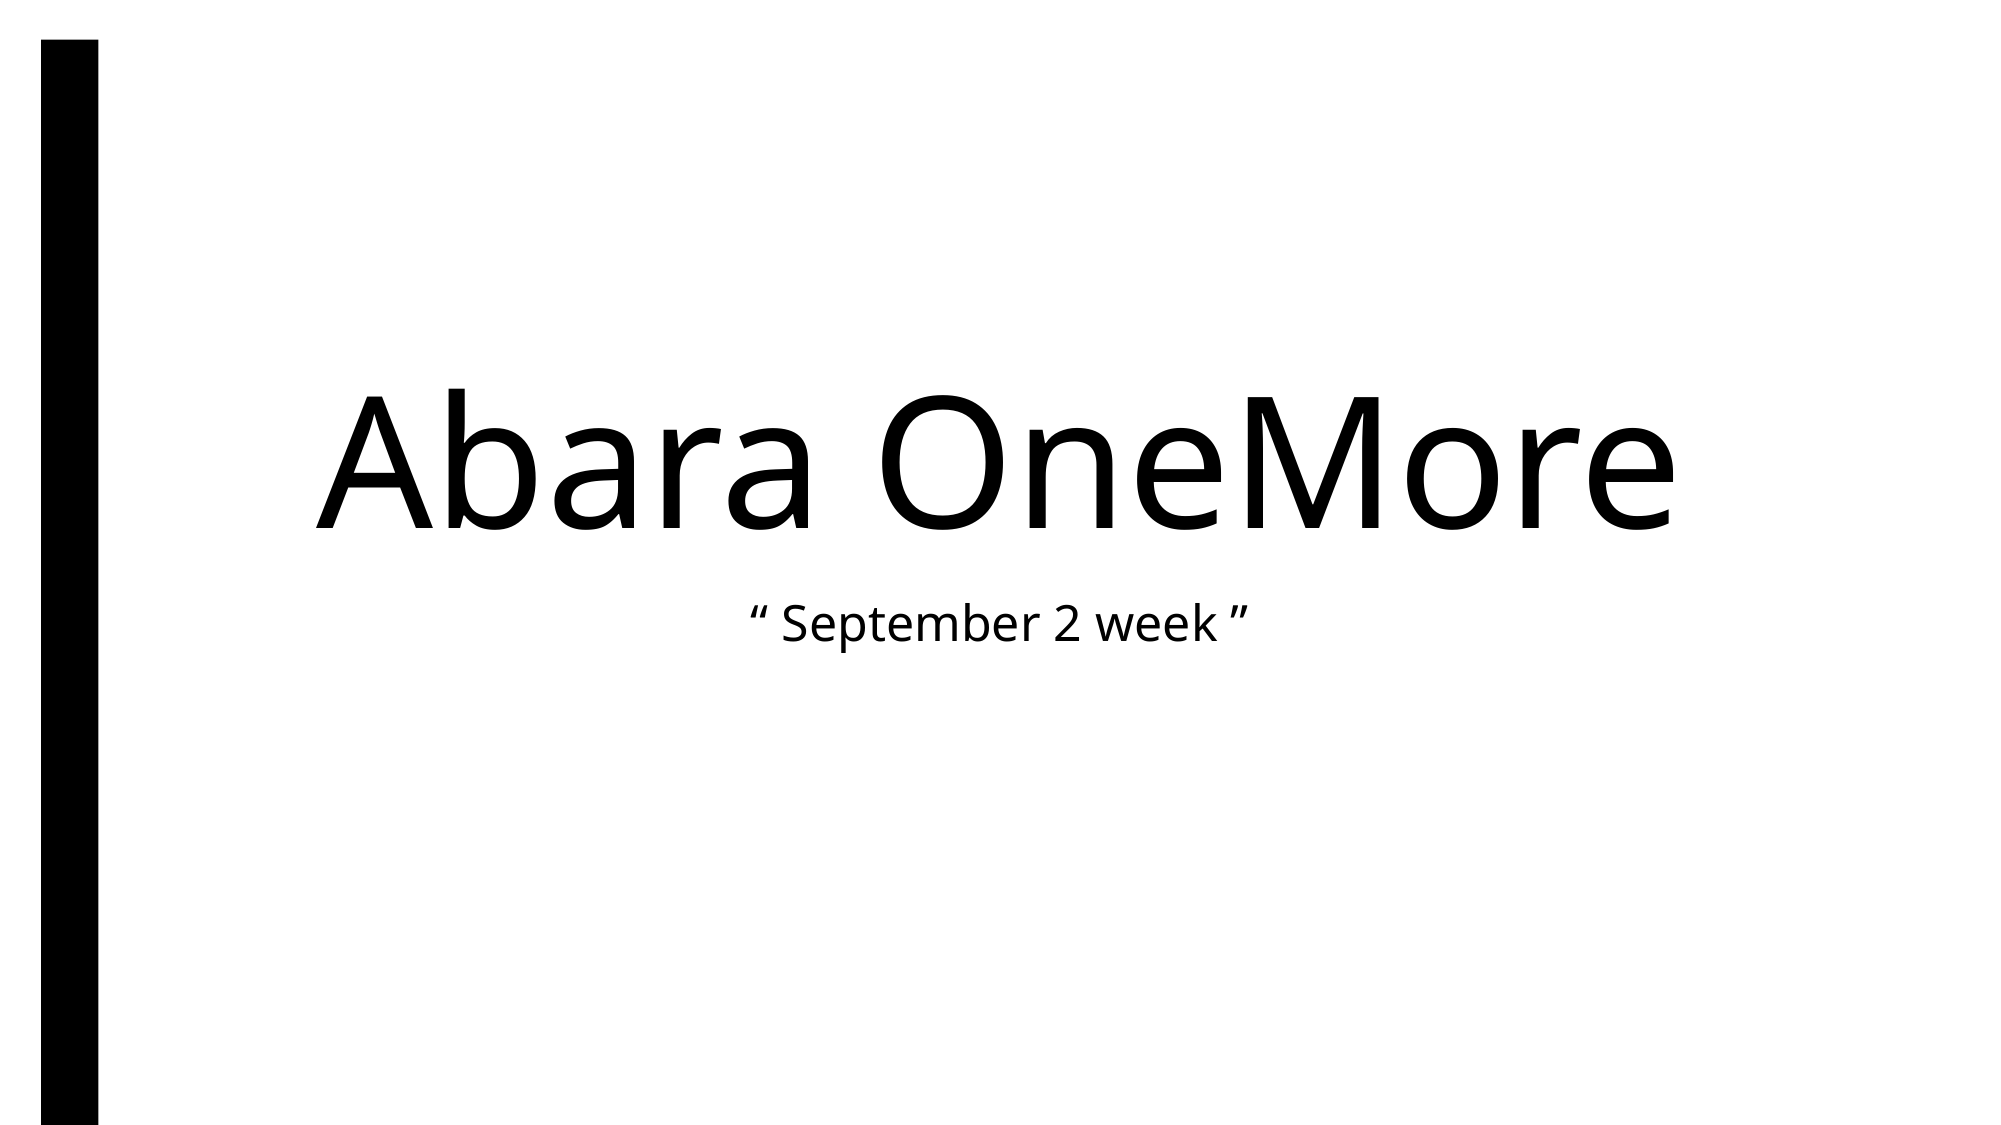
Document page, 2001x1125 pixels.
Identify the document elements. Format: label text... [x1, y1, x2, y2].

subtitle “ September 2 week ” [249, 590, 1750, 863]
text_box [40, 39, 99, 1125]
title Abara OneMore [249, 184, 1750, 576]
